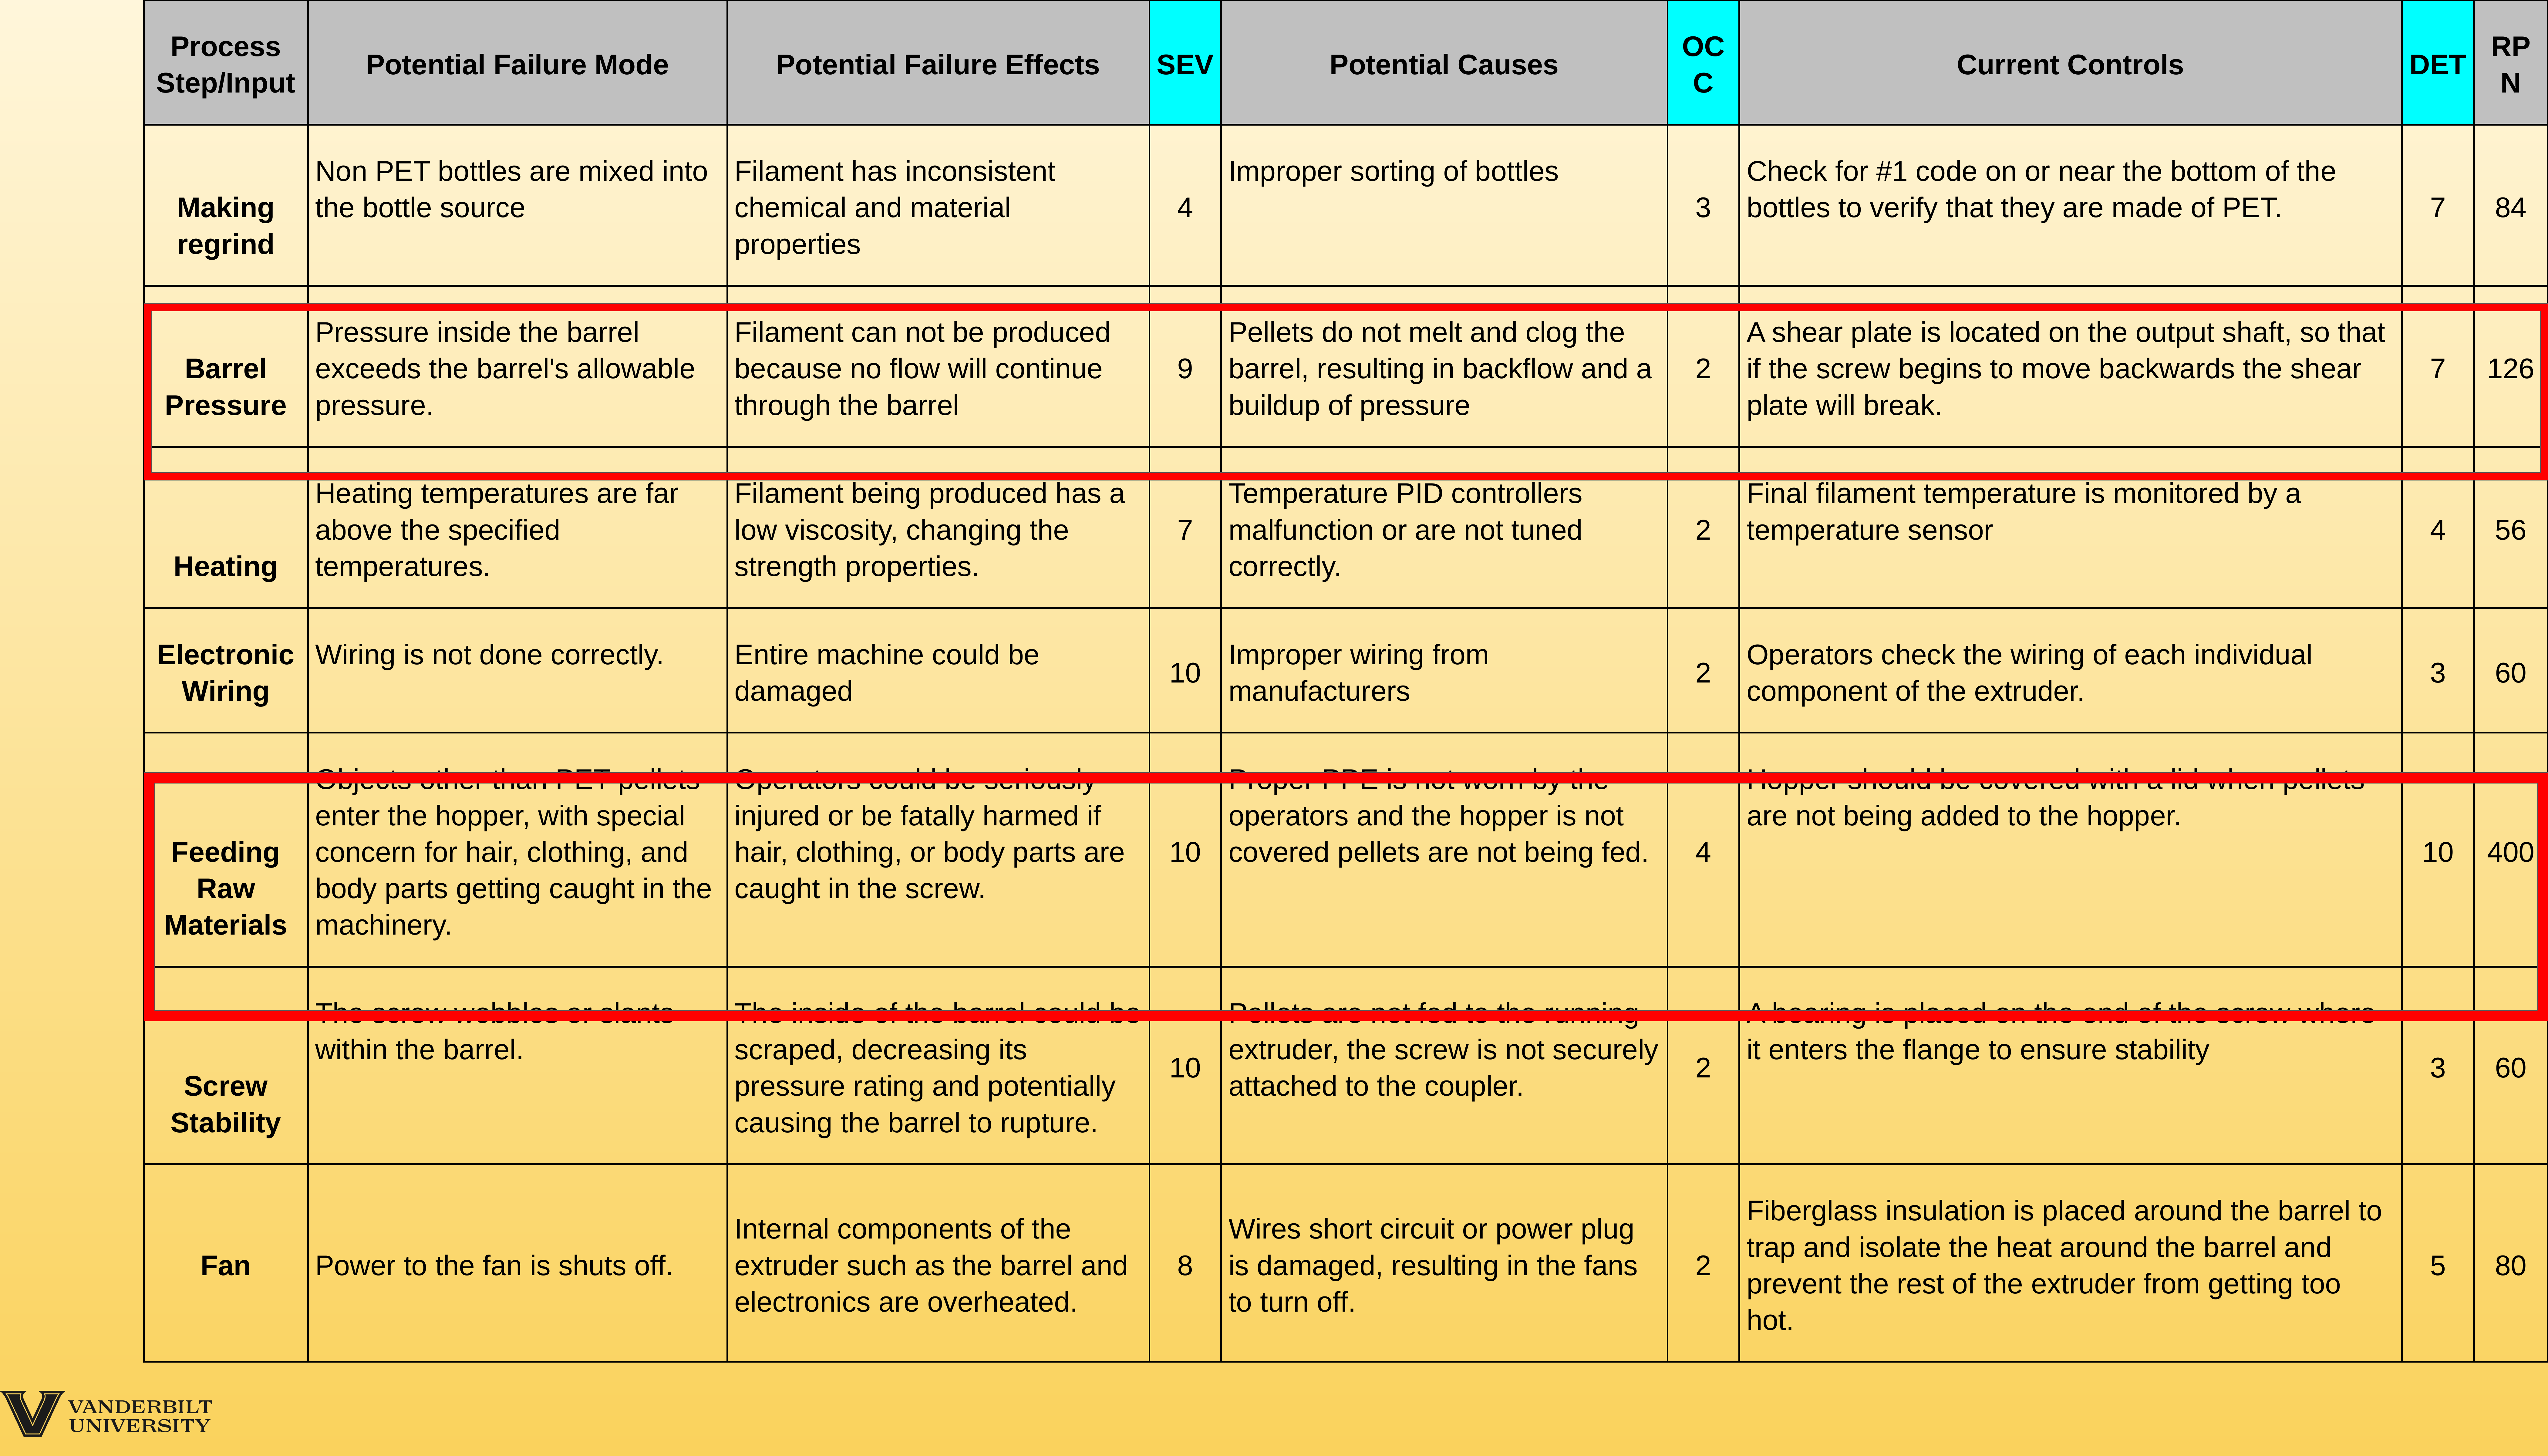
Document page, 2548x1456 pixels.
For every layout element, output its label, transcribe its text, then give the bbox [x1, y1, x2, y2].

table_cell Fan [145, 1165, 307, 1361]
table_cell 60 [2475, 1021, 2547, 1163]
table_cell Heating temperatures are far above the specified temperatures. [309, 480, 726, 607]
table_cell Making regrind [145, 126, 307, 285]
table_cell Pellets are not fed to the running extruder, the screw is not securely attached to the coupler. [1222, 968, 1667, 1010]
table_cell Heating temperatures are far above the specified temperatures. [309, 448, 726, 473]
table_cell Filament being produced has a low viscosity, changing the strength properties. [728, 480, 1149, 607]
table_cell A bearing is placed on the end of the screw where it enters the flange to ensure stability [1740, 1021, 2401, 1163]
table_cell 3 [1668, 126, 1738, 285]
table_cell The inside of the barrel could be scraped, decreasing its pressure rating and potentially causing the barrel to rupture. [728, 1021, 1149, 1163]
table_cell Proper PPE is not worn by the operators and the hopper is not covered pellets are not being fed. [1222, 784, 1667, 966]
table_cell 4 [1150, 126, 1220, 285]
table_cell 7 [2403, 311, 2473, 446]
table_cell 4 [2403, 480, 2473, 607]
table_cell A shear plate is located on the output shaft, so that if the screw begins to move backwards the shear plate will break. [1740, 287, 2401, 303]
table_cell 10 [1150, 609, 1220, 732]
table_cell Pressure inside the barrel exceeds the barrel's allowable pressure. [309, 287, 726, 303]
table_cell 400 [2475, 784, 2537, 966]
table_header Current Controls [1740, 1, 2401, 124]
table_cell The inside of the barrel could be scraped, decreasing its pressure rating and potentially causing the barrel to rupture. [728, 968, 1149, 1010]
table_cell Pellets are not fed to the running extruder, the screw is not securely attached to the coupler. [1222, 1021, 1667, 1163]
table_header OCC [1668, 1, 1738, 124]
table_cell Screw Stability [155, 968, 307, 1010]
table_cell 7 [2403, 126, 2473, 285]
table_cell 10 [1150, 784, 1220, 966]
table_cell Filament being produced has a low viscosity, changing the strength properties. [728, 448, 1149, 473]
table_cell 400 [2475, 733, 2547, 772]
table_cell Check for #1 code on or near the bottom of the bottles to verify that they are made of PET. [1740, 126, 2401, 285]
table_cell Pressure inside the barrel exceeds the barrel's allowable pressure. [309, 311, 726, 446]
table_cell 3 [2403, 968, 2473, 1010]
table_cell 5 [2403, 1165, 2473, 1361]
table_header Potential Failure Mode [309, 1, 726, 124]
table_cell 2 [1668, 448, 1738, 473]
table_cell Barrel Pressure [152, 311, 307, 446]
text_box [144, 772, 2548, 1021]
table_header RPN [2475, 1, 2547, 124]
table_cell Final filament temperature is monitored by a temperature sensor [1740, 480, 2401, 607]
table_cell 126 [2475, 287, 2547, 303]
table_cell Hopper should be covered with a lid when pellets are not being added to the hopper. [1740, 784, 2401, 966]
table_cell 4 [1668, 784, 1738, 966]
table_cell 7 [2403, 287, 2473, 303]
table_cell 7 [1150, 480, 1220, 607]
table_cell Feeding Raw Materials [145, 733, 307, 772]
table_cell Temperature PID controllers malfunction or are not tuned correctly. [1222, 448, 1667, 473]
table_cell Power to the fan is shuts off. [309, 1165, 726, 1361]
table_cell Filament can not be produced because no flow will continue through the barrel [728, 287, 1149, 303]
table_cell 3 [2403, 609, 2473, 732]
table_header Cost [0, 1444, 2548, 1450]
table_cell Screw Stability [145, 1021, 307, 1163]
table_cell Barrel Pressure [145, 287, 307, 303]
table_cell Filament has inconsistent chemical and material properties [728, 126, 1149, 285]
table_cell 7 [1150, 448, 1220, 473]
table_cell 2 [1668, 1021, 1738, 1163]
table_cell Proper PPE is not worn by the operators and the hopper is not covered pellets are not being fed. [1222, 733, 1667, 772]
table_cell 56 [2475, 448, 2540, 473]
table_cell Operators could be seriously injured or be fatally harmed if hair, clothing, or body parts are caught in the screw. [728, 784, 1149, 966]
table_cell Internal components of the extruder such as the barrel and electronics are overheated. [728, 1165, 1149, 1361]
table_cell Entire machine could be damaged [728, 609, 1149, 732]
table_cell 60 [2475, 968, 2537, 1010]
table_cell Final filament temperature is monitored by a temperature sensor [1740, 448, 2401, 473]
table_cell 3 [2403, 1021, 2473, 1163]
table_cell 60 [2475, 609, 2547, 732]
table_cell 4 [1668, 733, 1738, 772]
table_cell 9 [1150, 311, 1220, 446]
table_cell Objects other than PET pellets enter the hopper, with special concern for hair, clothing, and body parts getting caught in the machinery. [309, 733, 726, 772]
table_cell Objects other than PET pellets enter the hopper, with special concern for hair, clothing, and body parts getting caught in the machinery. [309, 784, 726, 966]
table_cell Hopper should be covered with a lid when pellets are not being added to the hopper. [1740, 733, 2401, 772]
table_cell 80 [2475, 1165, 2547, 1361]
table_cell 8 [1150, 1165, 1220, 1361]
table_cell 2 [1668, 609, 1738, 732]
table_cell 2 [1668, 968, 1738, 1010]
table_header DET [2403, 1, 2473, 124]
table_header Potential Causes [1222, 1, 1667, 124]
table_cell 2 [1668, 480, 1738, 607]
table_cell 2 [1668, 311, 1738, 446]
table_cell Heating [145, 480, 307, 607]
table_cell Temperature PID controllers malfunction or are not tuned correctly. [1222, 480, 1667, 607]
table_cell 10 [2403, 733, 2473, 772]
table_cell Non PET bottles are mixed into the bottle source [309, 126, 726, 285]
table_header SEV [1150, 1, 1220, 124]
table_cell A bearing is placed on the end of the screw where it enters the flange to ensure stability [1740, 968, 2401, 1010]
table_cell A shear plate is located on the output shaft, so that if the screw begins to move backwards the shear plate will break. [1740, 311, 2401, 446]
table_cell 126 [2475, 311, 2540, 446]
text_box [144, 303, 2548, 480]
table_cell Operators could be seriously injured or be fatally harmed if hair, clothing, or body parts are caught in the screw. [728, 733, 1149, 772]
table_cell Electronic Wiring [145, 609, 307, 732]
table_header Process Step/Input [145, 1, 307, 124]
table_cell The screw wobbles or slants within the barrel. [309, 968, 726, 1010]
table_cell 2 [1668, 287, 1738, 303]
table_cell 10 [1150, 733, 1220, 772]
table_cell Improper wiring from manufacturers [1222, 609, 1667, 732]
table_cell 2 [1668, 1165, 1738, 1361]
table_header Potential Failure Effects [728, 1, 1149, 124]
table_cell 4 [2403, 448, 2473, 473]
table_cell 9 [1150, 287, 1220, 303]
table_cell Heating [152, 448, 307, 473]
table_cell Feeding Raw Materials [155, 784, 307, 966]
table_cell Pellets do not melt and clog the barrel, resulting in backflow and a buildup of pressure [1222, 287, 1667, 303]
picture [0, 1391, 213, 1437]
table_cell The screw wobbles or slants within the barrel. [309, 1021, 726, 1163]
table_cell Operators check the wiring of each individual component of the extruder. [1740, 609, 2401, 732]
table_cell Pellets do not melt and clog the barrel, resulting in backflow and a buildup of pressure [1222, 311, 1667, 446]
table_cell Filament can not be produced because no flow will continue through the barrel [728, 311, 1149, 446]
table_cell 10 [1150, 968, 1220, 1010]
table_cell Wires short circuit or power plug is damaged, resulting in the fans to turn off. [1222, 1165, 1667, 1361]
table_cell 10 [1150, 1021, 1220, 1163]
table_cell 56 [2475, 480, 2547, 607]
table_cell 10 [2403, 784, 2473, 966]
table_cell Fiberglass insulation is placed around the barrel to trap and isolate the heat around the barrel and prevent the rest of the extruder from getting too hot. [1740, 1165, 2401, 1361]
table_cell Improper sorting of bottles [1222, 126, 1667, 285]
table_cell 84 [2475, 126, 2547, 285]
table_cell Wiring is not done correctly. [309, 609, 726, 732]
